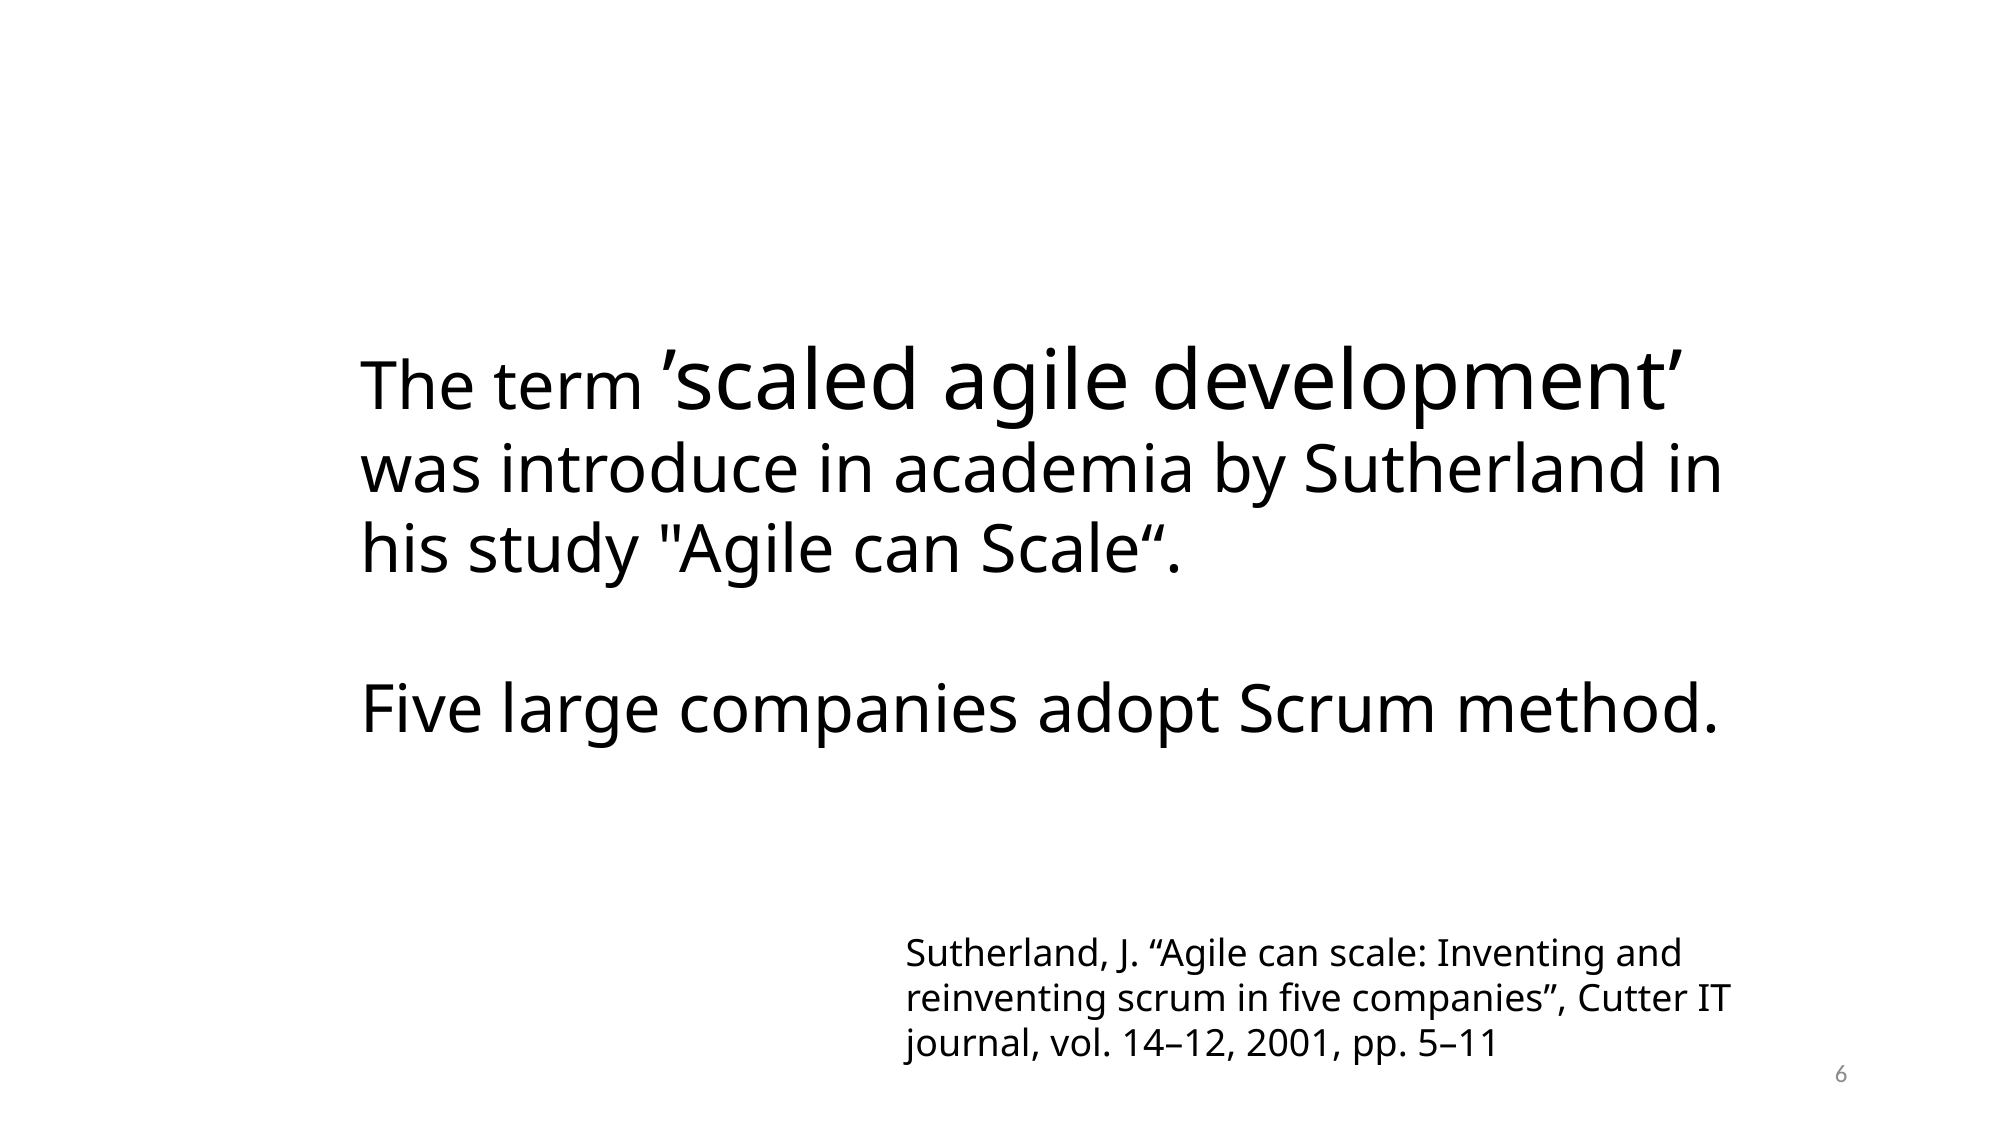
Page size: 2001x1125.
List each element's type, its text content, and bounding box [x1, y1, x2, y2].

slide_number 6 [1412, 1071, 1863, 1103]
text_box The term ’scaled agile development’ was introduce in academia by Sutherland in his study "Agile can Scale“. Five large companies adopt Scrum method. [345, 318, 1766, 754]
text_box Sutherland, J. “Agile can scale: Inventing and reinventing scrum in five companies”, Cutter IT journal, vol. 14–12, 2001, pp. 5–11 [890, 921, 1891, 1071]
